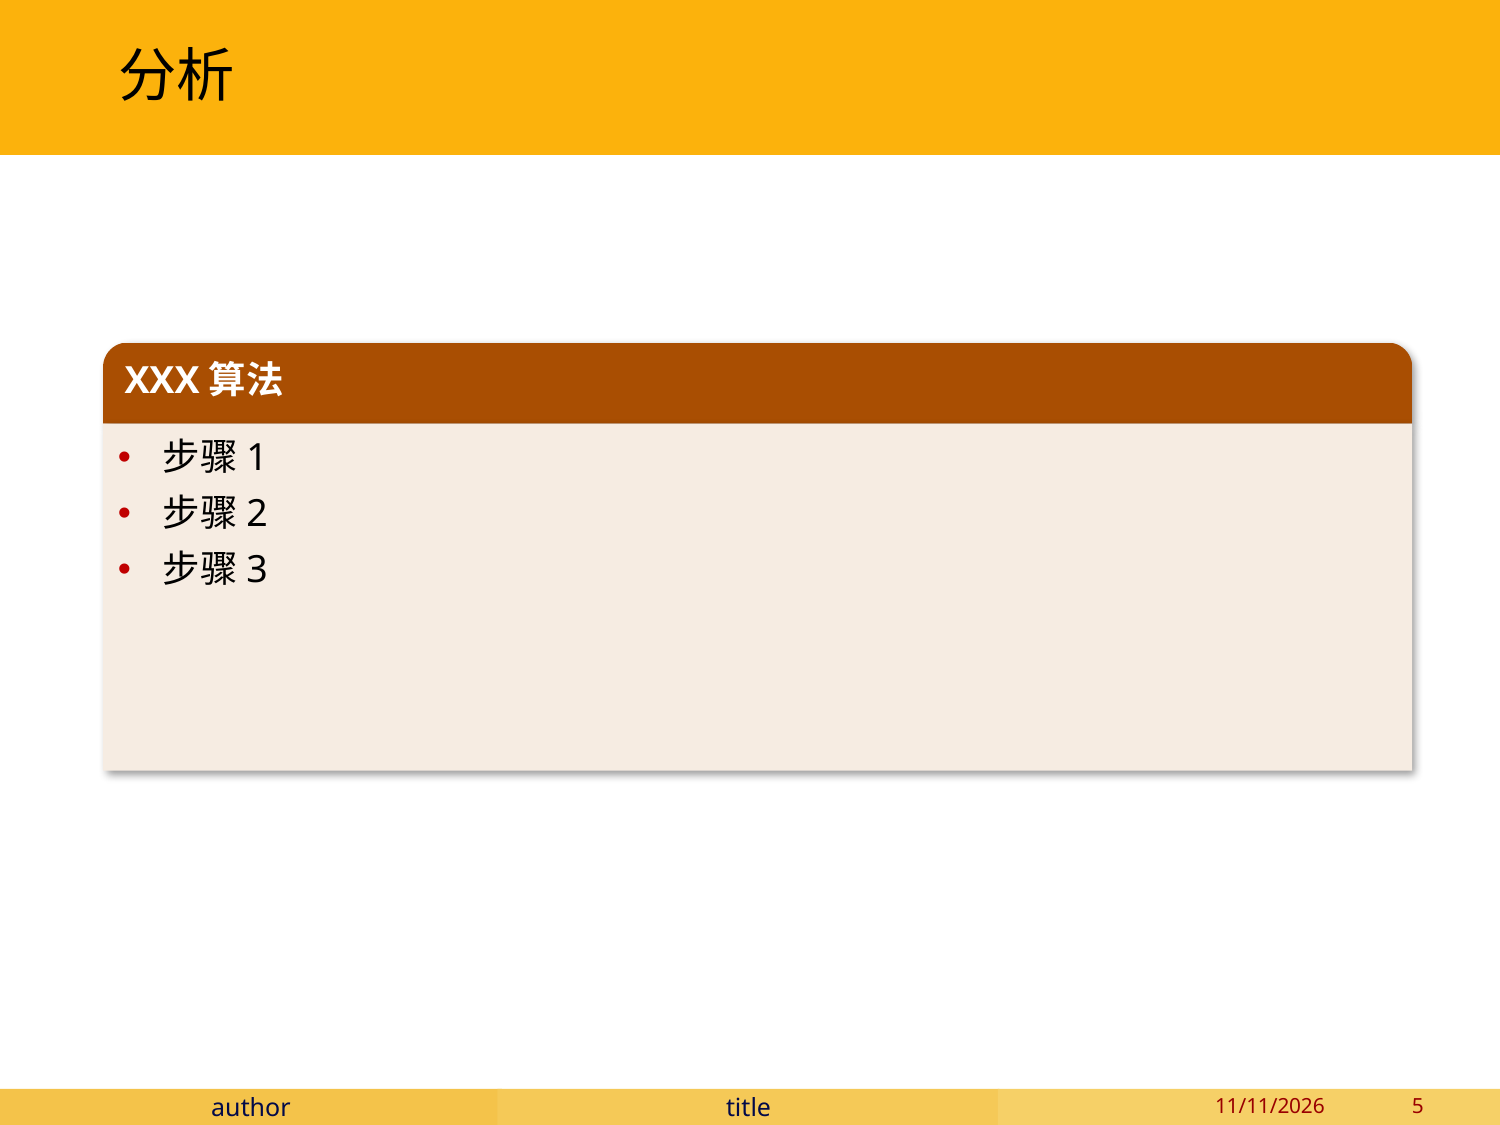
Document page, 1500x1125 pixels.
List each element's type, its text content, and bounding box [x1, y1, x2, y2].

text_box [102, 341, 1414, 425]
text_box XXX算法 [109, 353, 778, 403]
text_box 步骤1 步骤2 步骤3 [103, 423, 1413, 771]
title 分析 [103, 7, 1397, 147]
